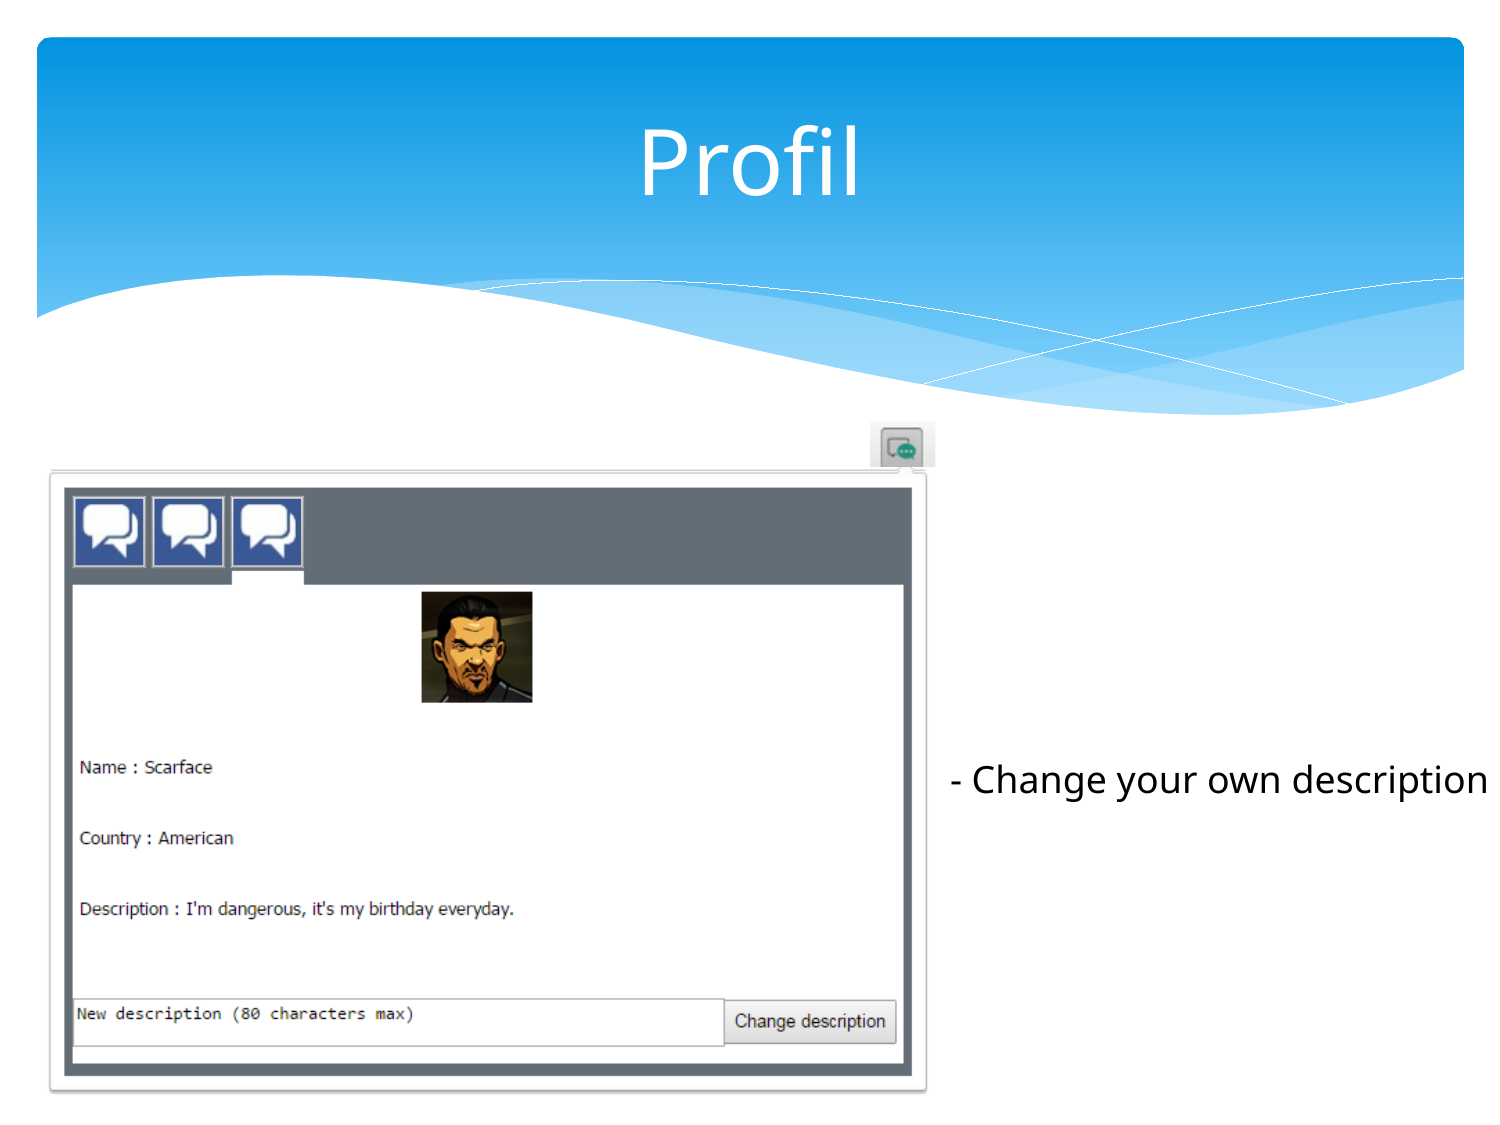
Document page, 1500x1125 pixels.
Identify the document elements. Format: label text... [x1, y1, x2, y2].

picture [41, 420, 940, 1097]
title Profil [75, 55, 1425, 261]
text_box - Change your own description [943, 749, 1500, 809]
